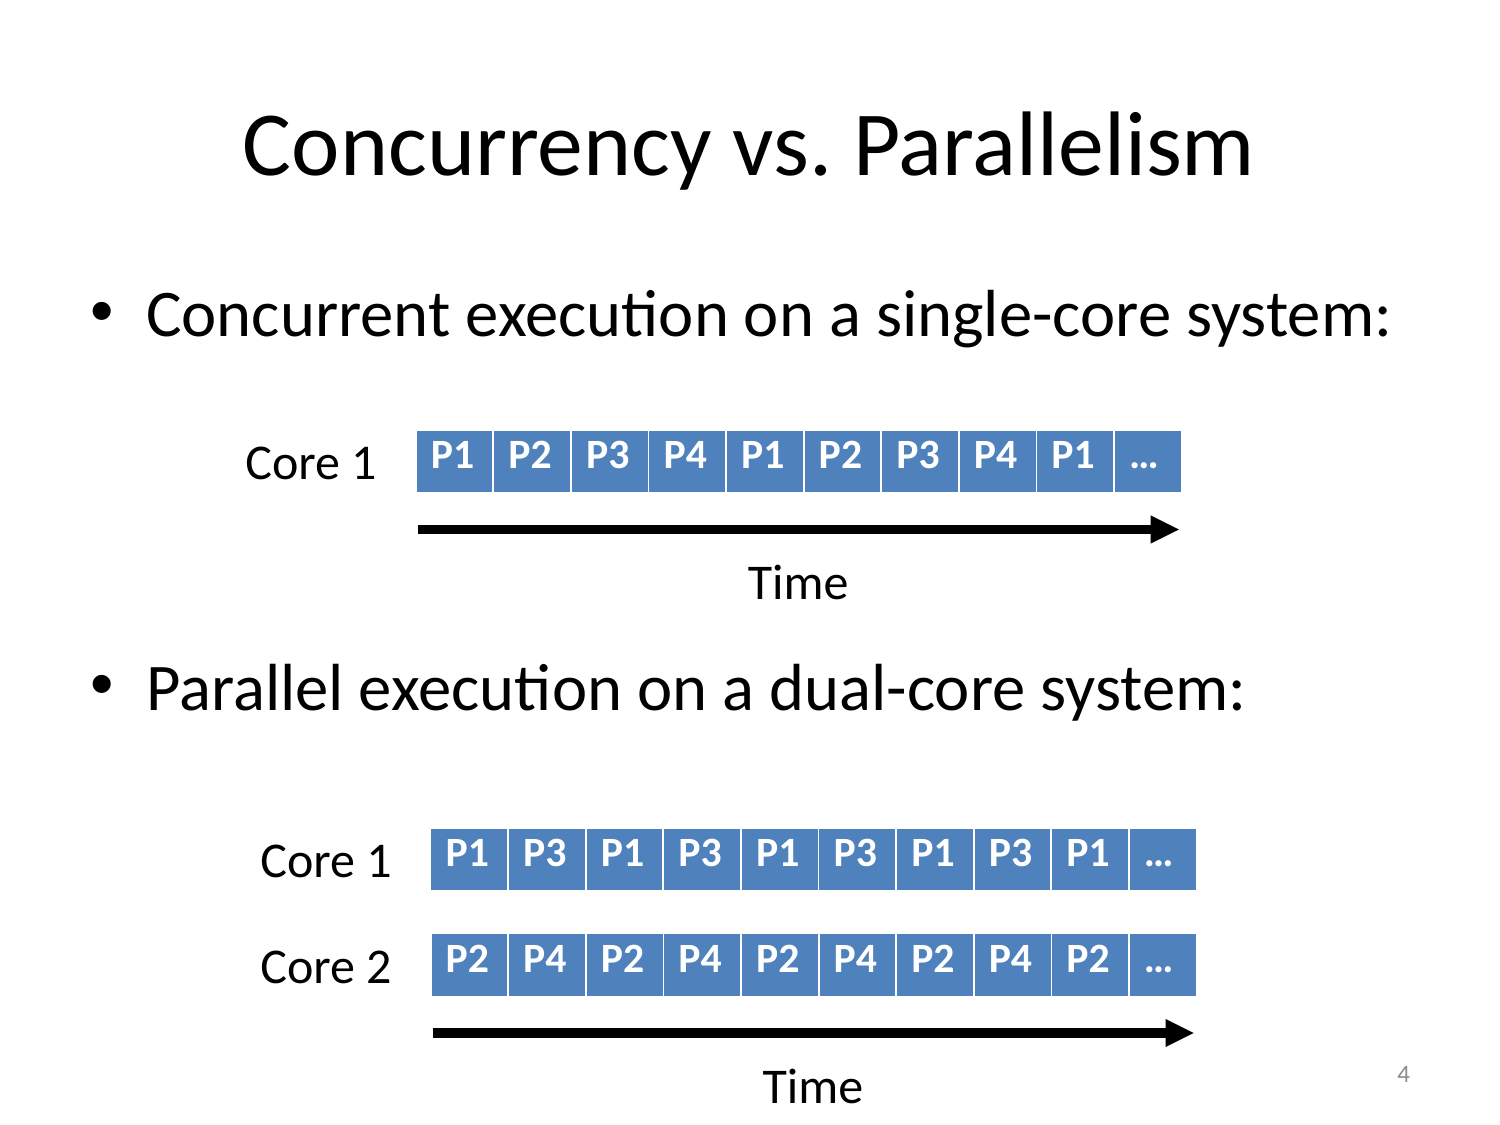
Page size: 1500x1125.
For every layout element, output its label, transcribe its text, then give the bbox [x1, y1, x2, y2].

table_header P4 [820, 934, 895, 996]
table_header P1 [742, 829, 818, 890]
text_box Time [732, 542, 864, 618]
table_header P1 [1037, 431, 1113, 492]
table_header P2 [494, 431, 570, 492]
table_header P3 [819, 829, 895, 890]
list Concurrent execution on a single-core system: Parallel execution on a dual-core system: [75, 262, 1425, 1005]
table_header P2 [587, 934, 663, 996]
table_header P2 [1052, 934, 1128, 996]
table_header P1 [417, 431, 492, 492]
table_header P3 [882, 431, 958, 492]
table_header P4 [649, 431, 725, 492]
table_header P4 [960, 431, 1036, 492]
table_header P1 [587, 829, 662, 890]
text_box Core 2 [245, 925, 407, 1001]
table_header P3 [975, 829, 1050, 890]
text_box Core 1 [230, 422, 392, 498]
slide_number 4 [1074, 1042, 1425, 1103]
table_header P1 [1052, 829, 1128, 890]
table_header P1 [897, 829, 973, 890]
table_header P3 [509, 829, 585, 890]
table_header P3 [664, 829, 740, 890]
text_box Core 1 [245, 820, 407, 895]
table_header … [1130, 829, 1196, 890]
title Concurrency vs. Parallelism [75, 45, 1425, 233]
table_header P2 [805, 431, 880, 492]
table_header P4 [975, 934, 1051, 996]
table_header P1 [727, 431, 803, 492]
table_header P3 [572, 431, 648, 492]
table_header P4 [664, 934, 740, 996]
table_header … [1130, 934, 1196, 996]
table_header P2 [897, 934, 973, 996]
table_header … [1115, 431, 1181, 492]
table_header P4 [509, 934, 585, 996]
table_header P2 [742, 934, 818, 996]
table_header P2 [432, 934, 507, 996]
text_box Time [747, 1045, 879, 1121]
table_header P1 [431, 829, 507, 890]
